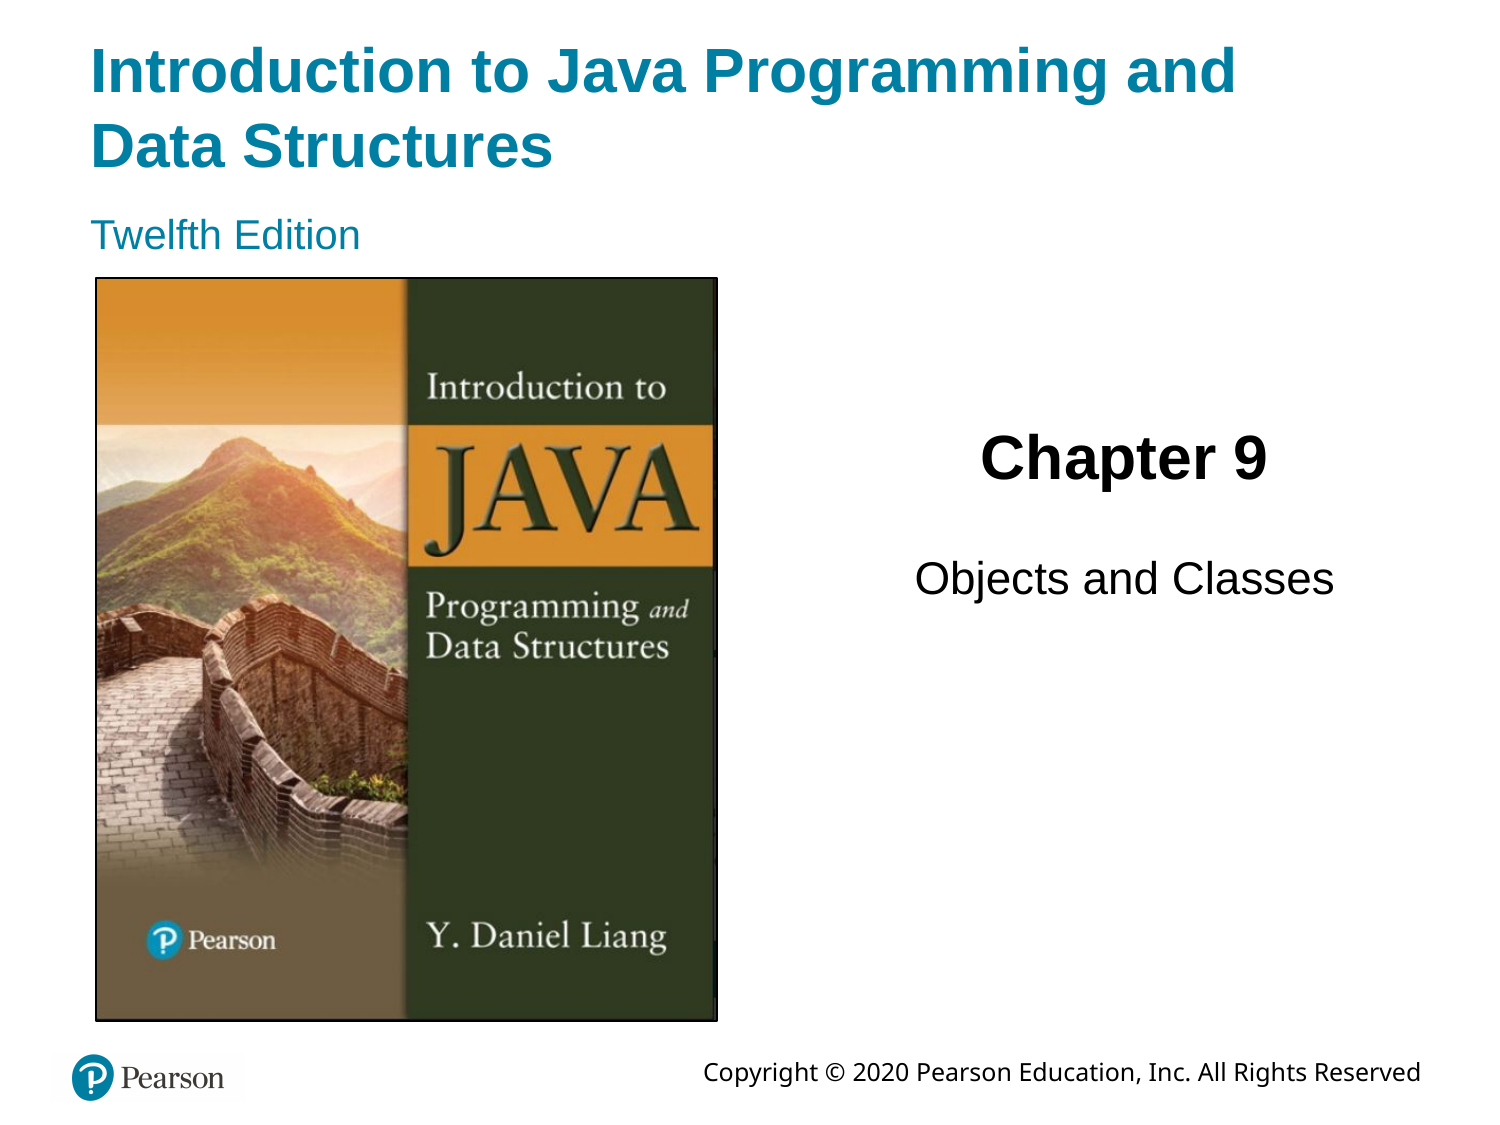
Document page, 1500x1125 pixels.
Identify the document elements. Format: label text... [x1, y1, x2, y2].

list Twelfth Edition [75, 198, 1425, 267]
list Chapter 9 [825, 312, 1425, 508]
list Copyright © 2020 Pearson Education, Inc. All Rights Reserved [356, 1052, 1438, 1090]
title Introduction to Java Programming and Data Structures [75, 23, 1320, 186]
picture [96, 278, 717, 1021]
list Objects and Classes [825, 533, 1425, 795]
picture [51, 1052, 245, 1103]
